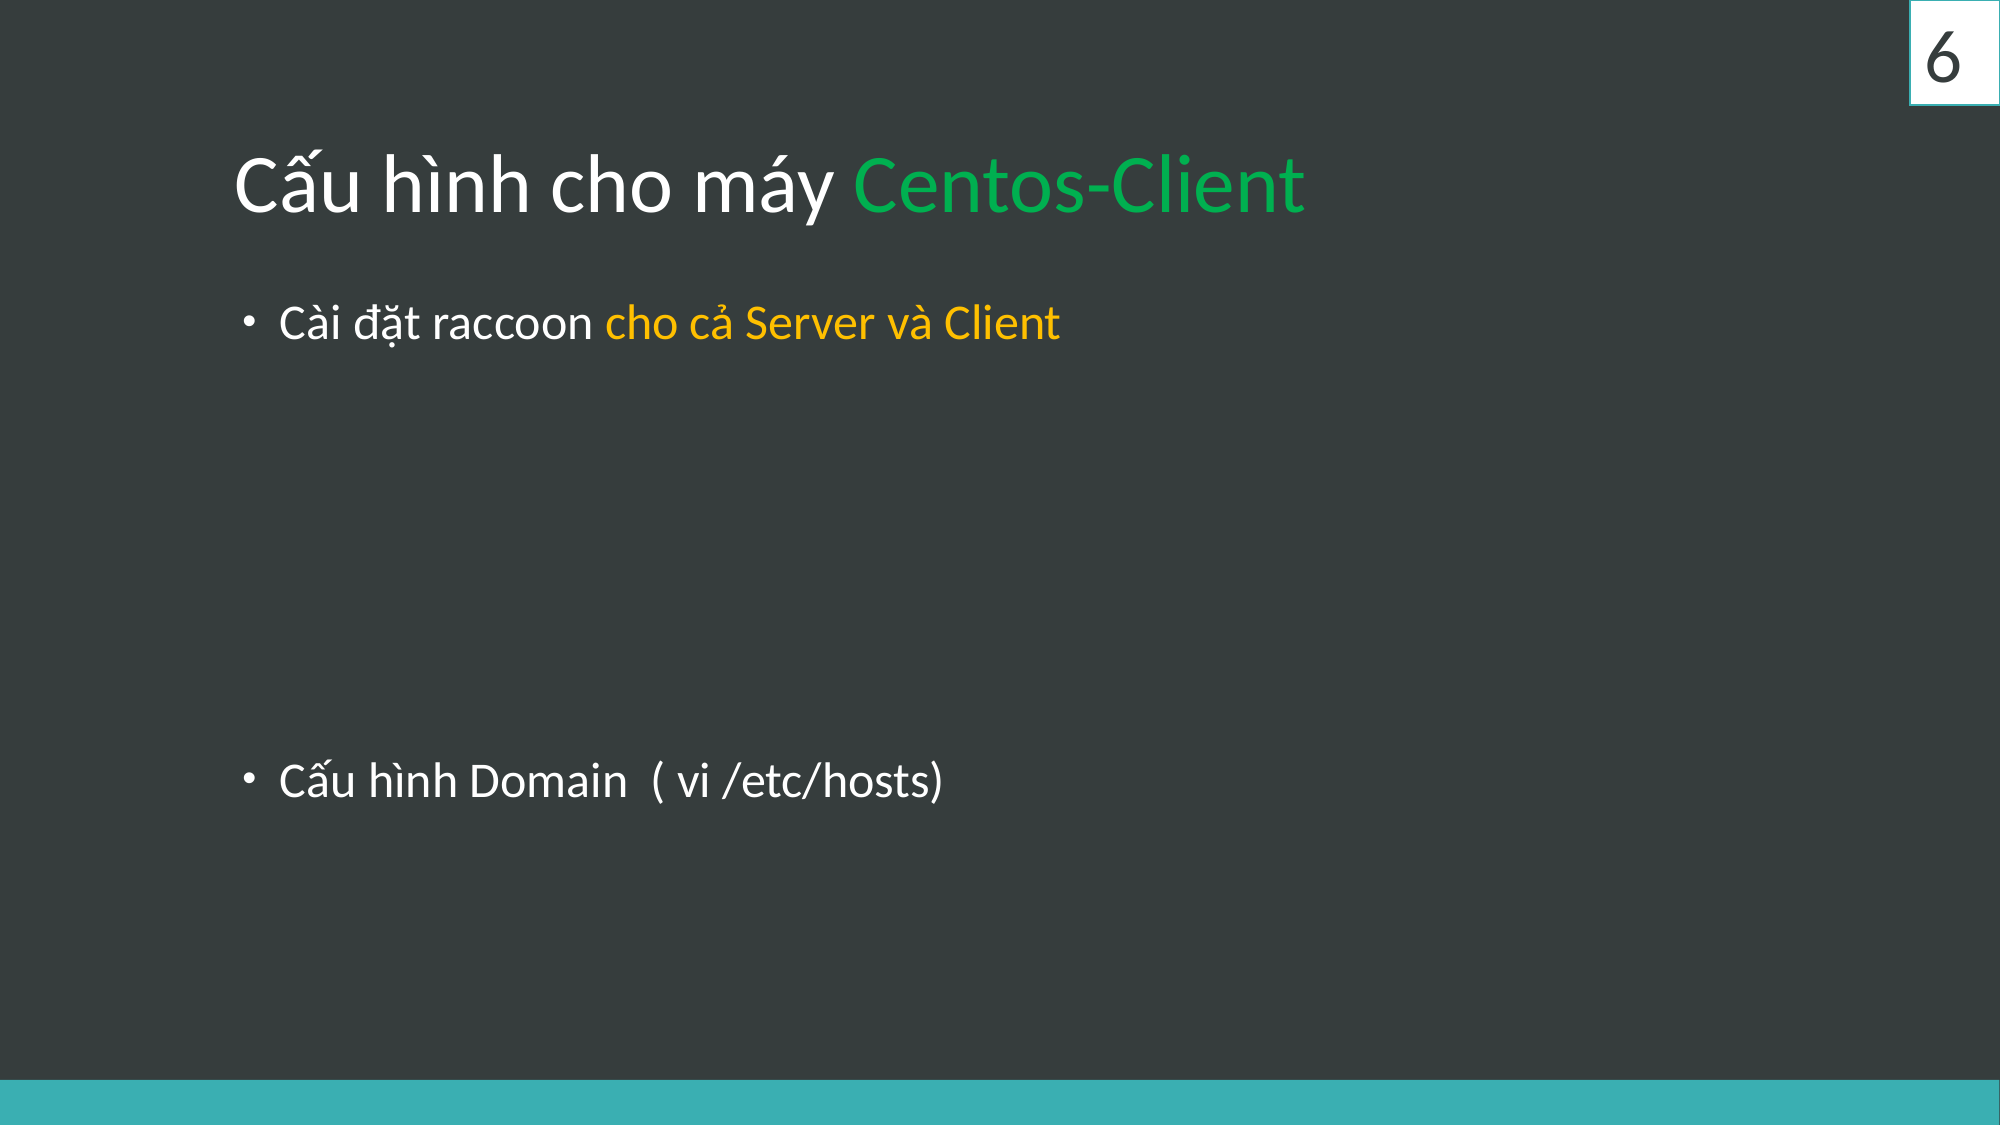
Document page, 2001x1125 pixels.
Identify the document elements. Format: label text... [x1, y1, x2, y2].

text_box 6 [1909, 0, 2000, 106]
list Cài đặt raccoon cho cả Server và Client Cấu hình Domain ( vi /etc/hosts) [219, 288, 1676, 1024]
title Cấu hình cho máy Centos-Client [219, 35, 1780, 238]
